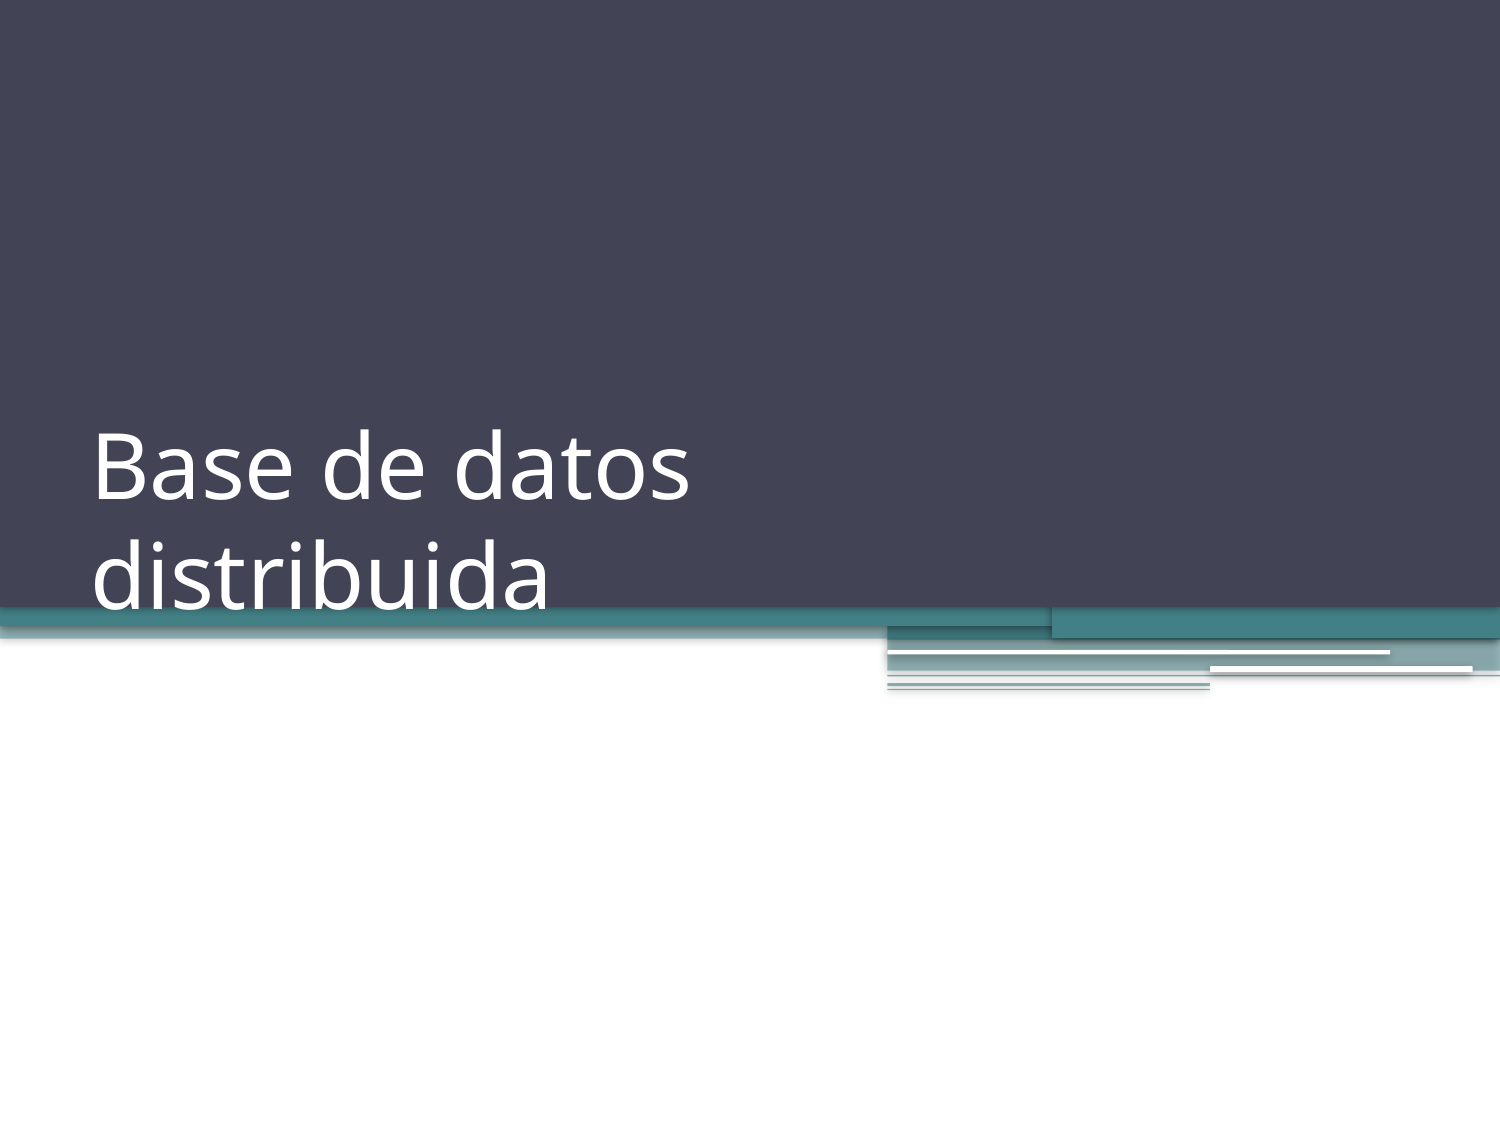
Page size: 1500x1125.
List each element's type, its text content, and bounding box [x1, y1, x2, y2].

title Base de datos distribuida [74, 393, 1463, 636]
